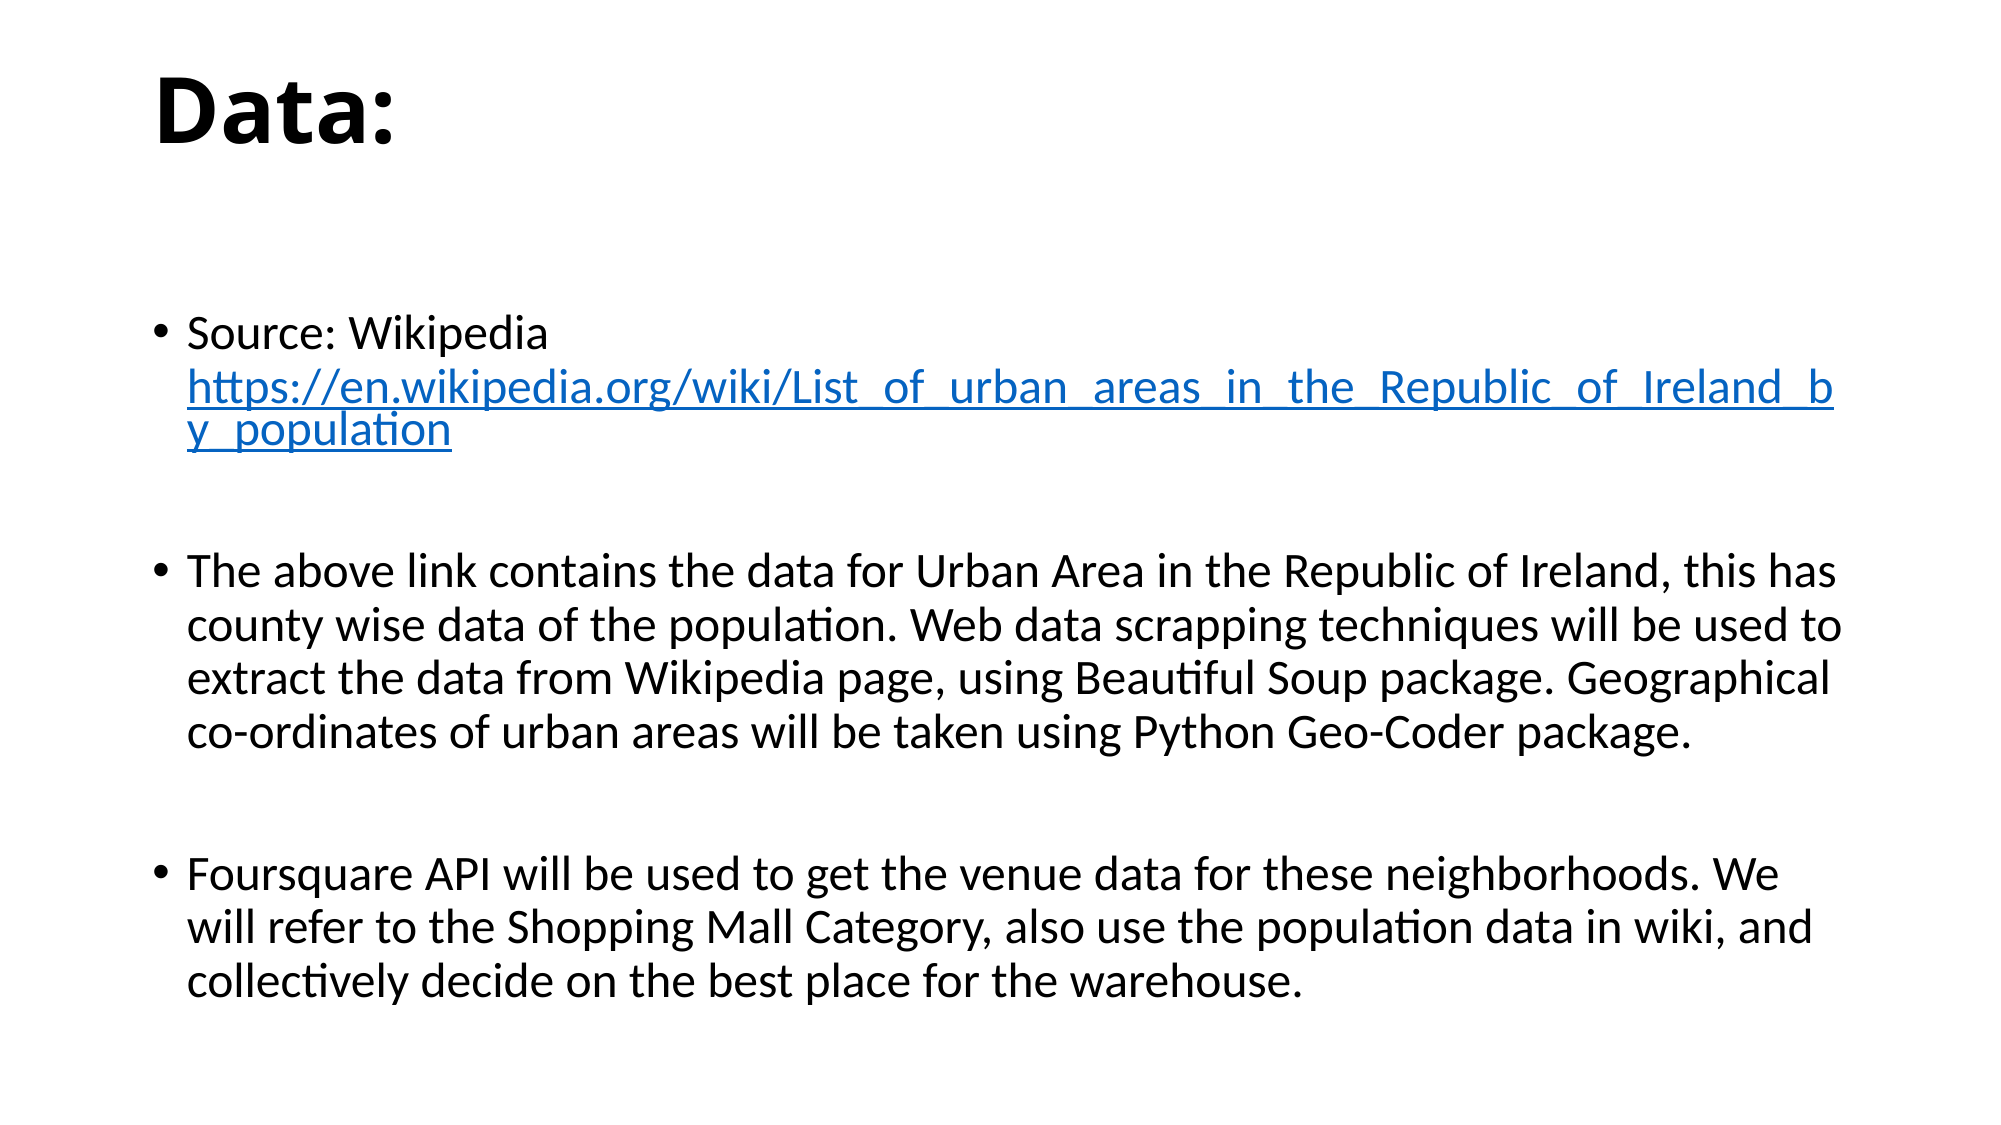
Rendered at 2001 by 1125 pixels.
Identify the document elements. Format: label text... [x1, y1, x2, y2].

title Data: [137, 59, 1863, 278]
list Source: Wikipedia https://en.wikipedia.org/wiki/List_of_urban_areas_in_the_Republic_of_Ireland_by_population The above link contains the data for Urban Area in the Republic of Ireland, this has county wise data of the population. Web data scrapping techniques will be used to extract the data from Wikipedia page, using Beautiful Soup package. Geographical co-ordinates of urban areas will be taken using Python Geo-Coder package. Foursquare API will be used to get the venue data for these neighborhoods. We will refer to the Shopping Mall Category, also use the population data in wiki, and collectively decide on the best place for the warehouse. [137, 299, 1863, 1014]
